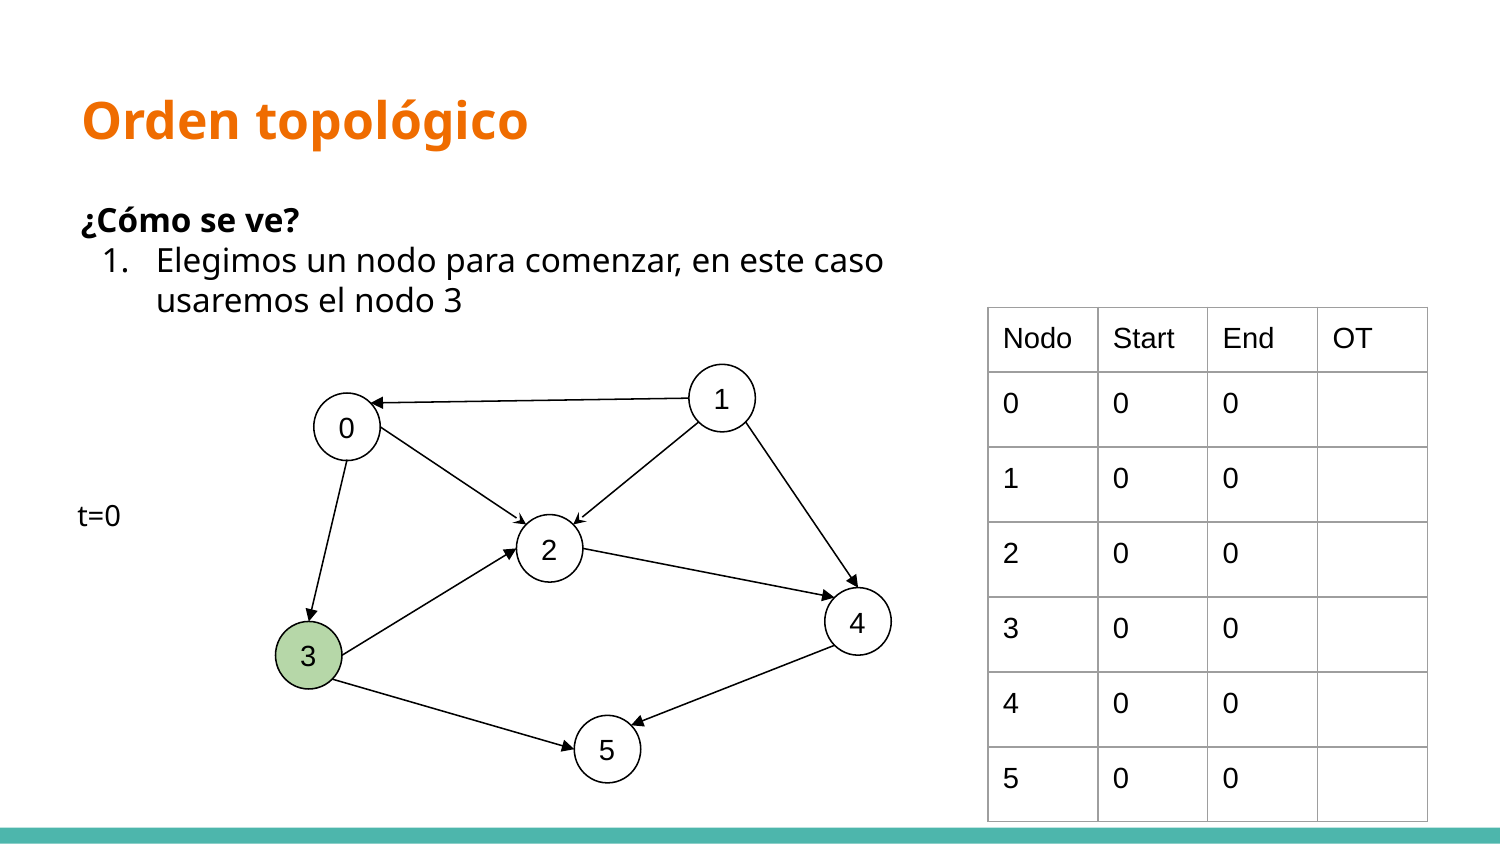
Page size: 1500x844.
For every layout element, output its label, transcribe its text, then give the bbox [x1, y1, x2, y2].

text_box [582, 548, 835, 598]
text_box 4 [824, 588, 892, 656]
table_header Start [1099, 308, 1207, 371]
table_cell 3 [989, 598, 1097, 671]
table_cell [1318, 748, 1427, 821]
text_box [341, 548, 517, 656]
table_cell 0 [1208, 373, 1317, 446]
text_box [331, 678, 575, 750]
table_cell 0 [989, 373, 1097, 446]
table_cell [1318, 673, 1427, 746]
table_cell 0 [1208, 673, 1317, 746]
table_header Nodo [989, 308, 1097, 371]
table_cell [1318, 373, 1427, 446]
text_box ¿Cómo se ve? Elegimos un nodo para comenzar, en este caso usaremos el nodo 3 [65, 184, 944, 335]
text_box 2 [516, 514, 583, 583]
table_cell [1318, 448, 1427, 521]
text_box 5 [574, 715, 641, 783]
table_cell [1318, 523, 1427, 596]
table_header OT [1318, 308, 1427, 371]
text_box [572, 421, 699, 525]
table_cell 0 [1208, 523, 1317, 596]
table_cell [1318, 598, 1427, 671]
table_cell 0 [1208, 598, 1317, 671]
table_cell 0 [1208, 748, 1317, 821]
text_box 0 [313, 393, 381, 461]
title Orden topológico [65, 72, 572, 184]
table_cell 0 [1099, 373, 1207, 446]
table_header End [1208, 308, 1317, 371]
table_cell 1 [989, 448, 1097, 521]
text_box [370, 397, 690, 404]
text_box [745, 421, 859, 588]
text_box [630, 645, 835, 726]
table_cell 0 [1099, 523, 1207, 596]
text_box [379, 426, 527, 525]
text_box t=0 [62, 482, 161, 548]
text_box 1 [688, 364, 756, 432]
table_cell 0 [1208, 448, 1317, 521]
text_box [308, 460, 348, 622]
text_box 3 [275, 622, 341, 689]
table_cell 5 [989, 748, 1097, 821]
table_cell 0 [1099, 448, 1207, 521]
table_cell 2 [989, 523, 1097, 596]
table_cell 0 [1099, 673, 1207, 746]
table_cell 0 [1099, 748, 1207, 821]
table_cell 4 [989, 673, 1097, 746]
table_cell 0 [1099, 598, 1207, 671]
